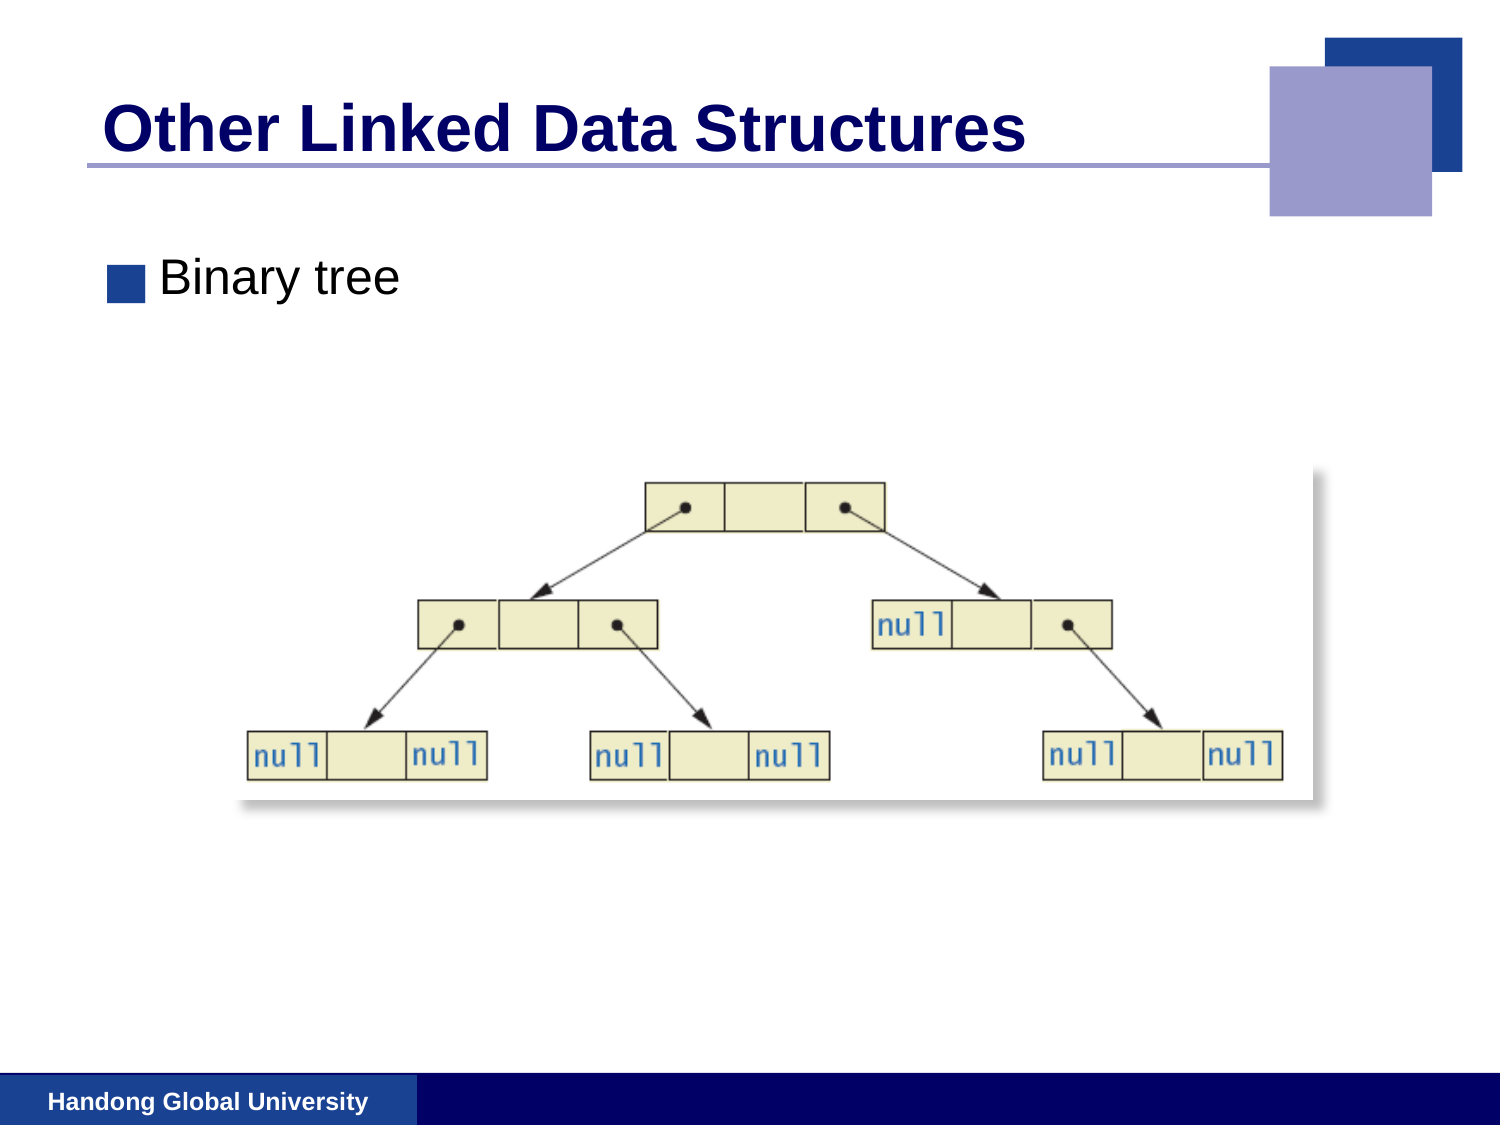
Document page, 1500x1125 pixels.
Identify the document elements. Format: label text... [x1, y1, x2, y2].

list Binary tree [87, 237, 1425, 1013]
title Other Linked Data Structures [87, 46, 1238, 172]
picture [229, 459, 1314, 800]
